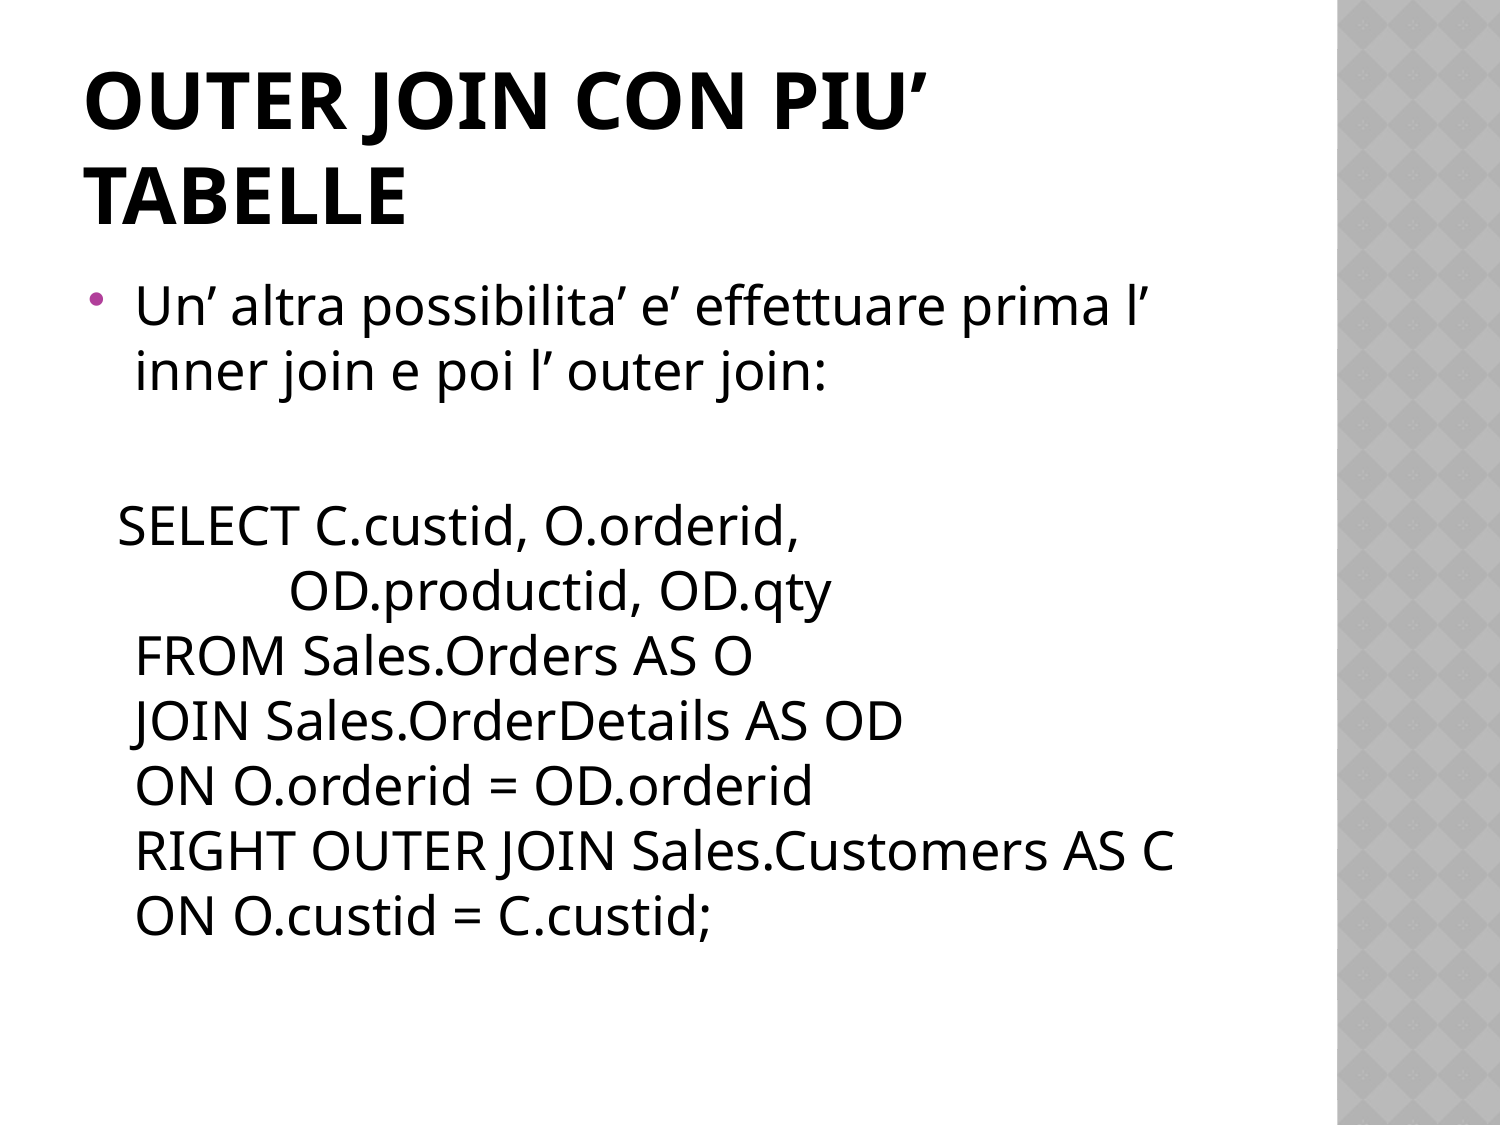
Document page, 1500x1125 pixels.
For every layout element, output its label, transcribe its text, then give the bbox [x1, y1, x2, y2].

list Un’ altra possibilita’ e’ effettuare prima l’ inner join e poi l’ outer join: SELECT C.custid, O.orderid, OD.productid, OD.qty FROM Sales.Orders AS O JOIN Sales.OrderDetails AS OD ON O.orderid = OD.orderid RIGHT OUTER JOIN Sales.Customers AS C ON O.custid = C.custid; [75, 264, 1263, 1059]
title Outer join con piu’ tabelle [75, 52, 1263, 240]
